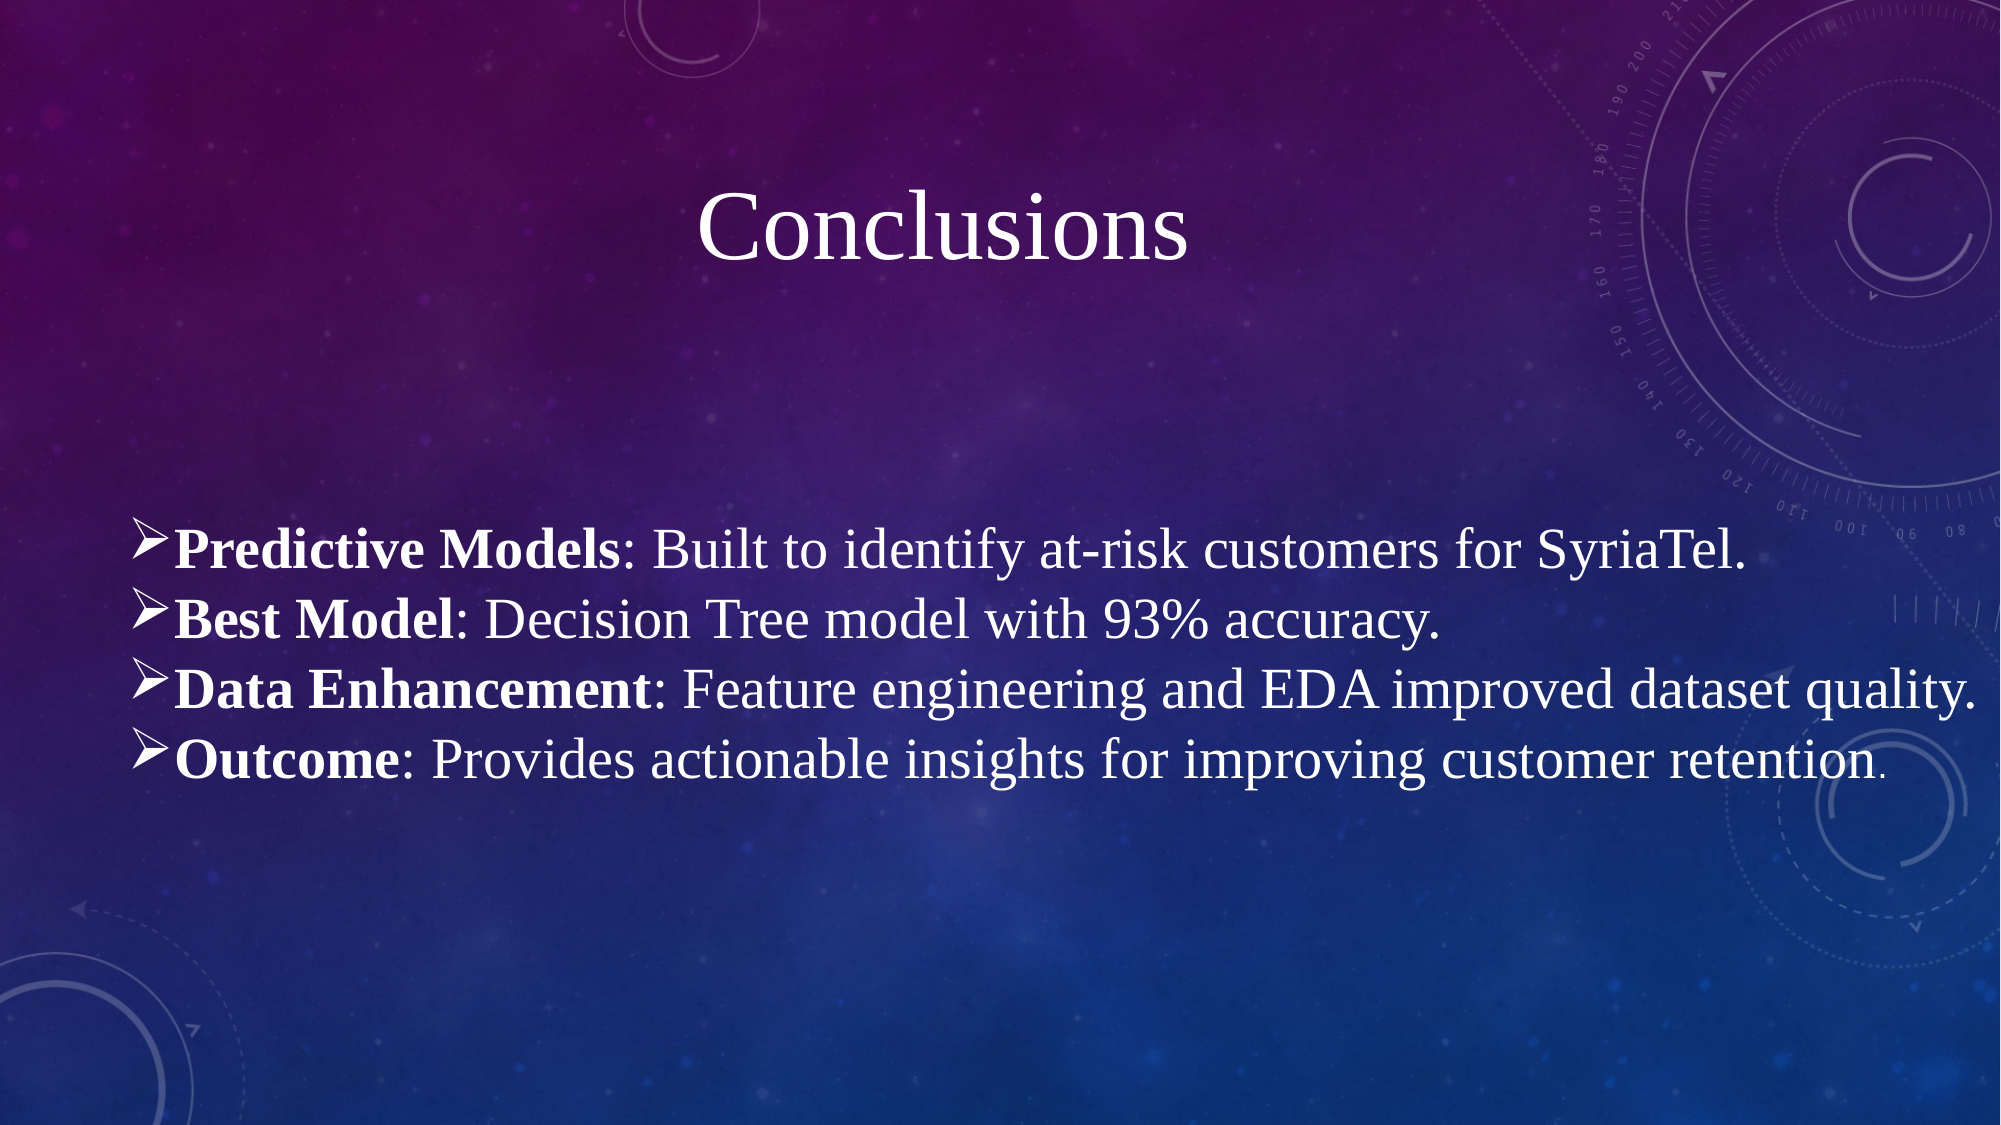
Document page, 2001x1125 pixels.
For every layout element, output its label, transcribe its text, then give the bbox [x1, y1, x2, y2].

picture [0, 0, 2001, 1125]
title Conclusions [112, 99, 1775, 324]
list Predictive Models: Built to identify at-risk customers for SyriaTel. Best Model: Decision Tree model with 93% accuracy. Data Enhancement: Feature engineering and EDA improved dataset quality. Outcome: Provides actionable insights for improving customer retention. [112, 324, 2000, 978]
